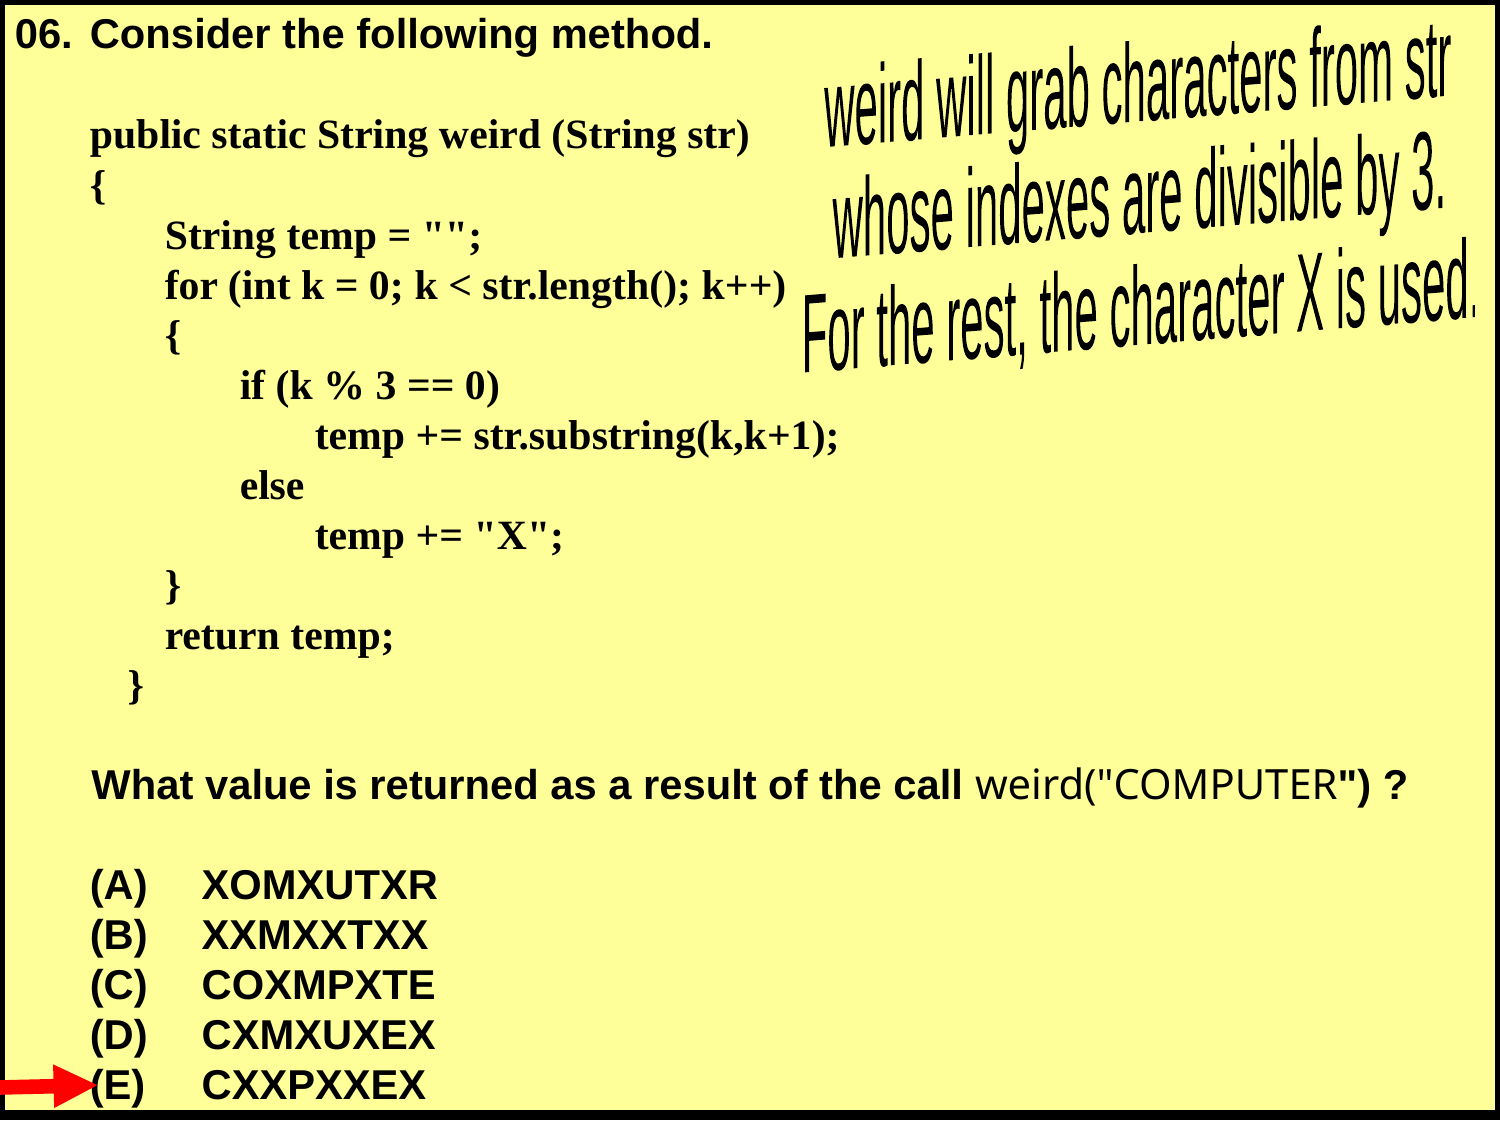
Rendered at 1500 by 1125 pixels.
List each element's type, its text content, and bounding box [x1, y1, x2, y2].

text_box [0, 1079, 98, 1092]
text_box 06. Consider the following method. public static String weird (String str) { String temp = ""; for (int k = 0; k < str.length(); k++) { if (k % 3 == 0) temp += str.substring(k,k+1); else temp += "X"; } return temp; } What value is returned as a result of the call weird("COMPUTER") ? (A) XOMXUTXR (B) XXMXXTXX (C) COXMPXTE (D) CXMXUXEX (E) CXXPXXEX [0, 0, 1500, 1116]
